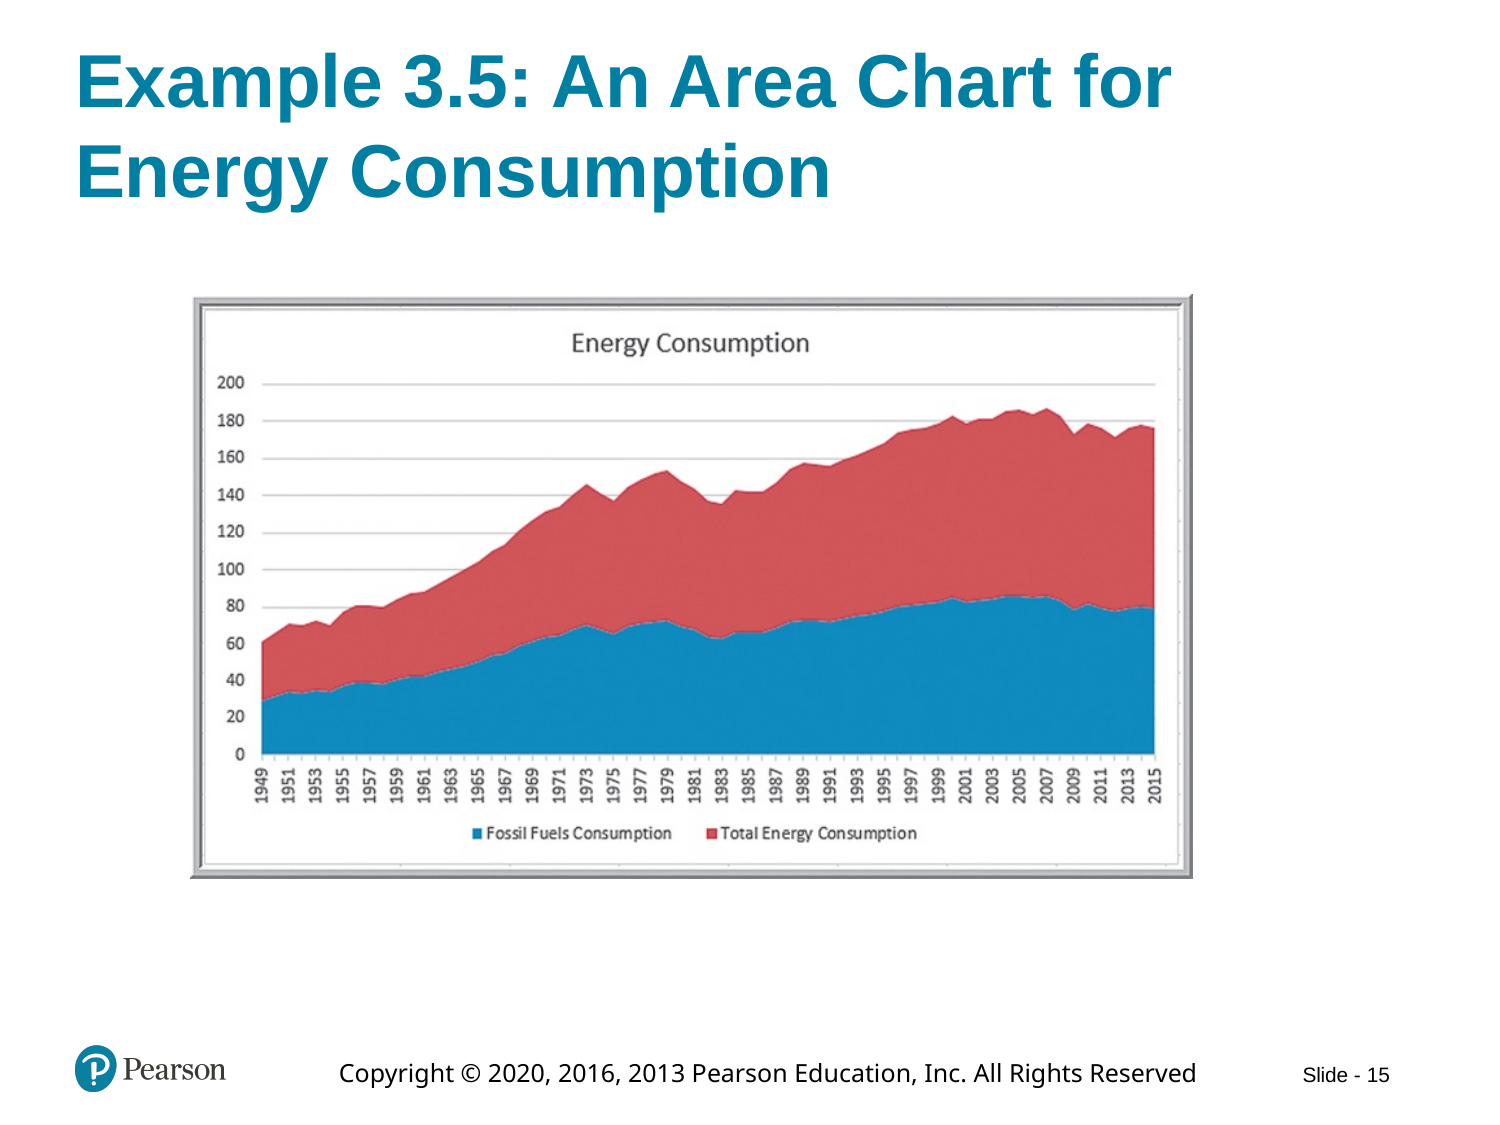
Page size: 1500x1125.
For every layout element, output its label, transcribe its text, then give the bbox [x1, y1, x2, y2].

picture [83, 1054, 109, 1079]
title Example 3.5: An Area Chart for Energy Consumption [75, 37, 1425, 213]
picture [75, 1045, 90, 1061]
picture [75, 1078, 86, 1092]
picture [101, 1045, 226, 1092]
picture [190, 294, 1193, 879]
